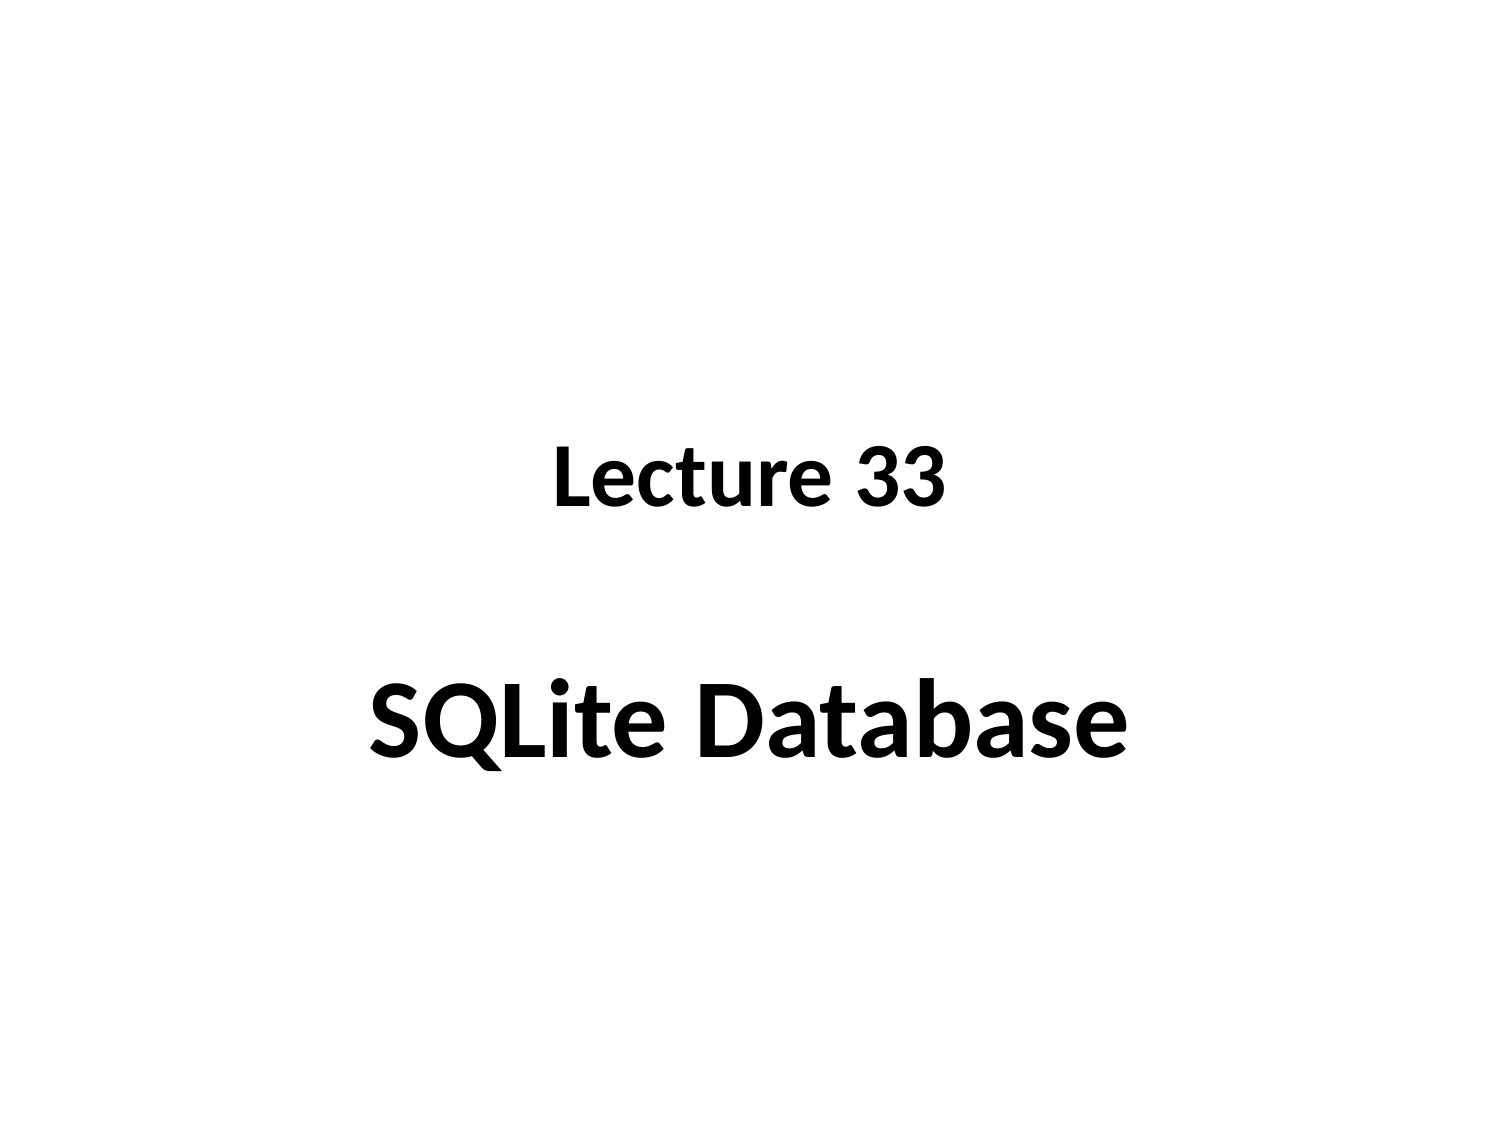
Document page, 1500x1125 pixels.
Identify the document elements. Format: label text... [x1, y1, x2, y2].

subtitle SQLite Database [225, 637, 1275, 925]
title Lecture 33 [112, 349, 1388, 591]
